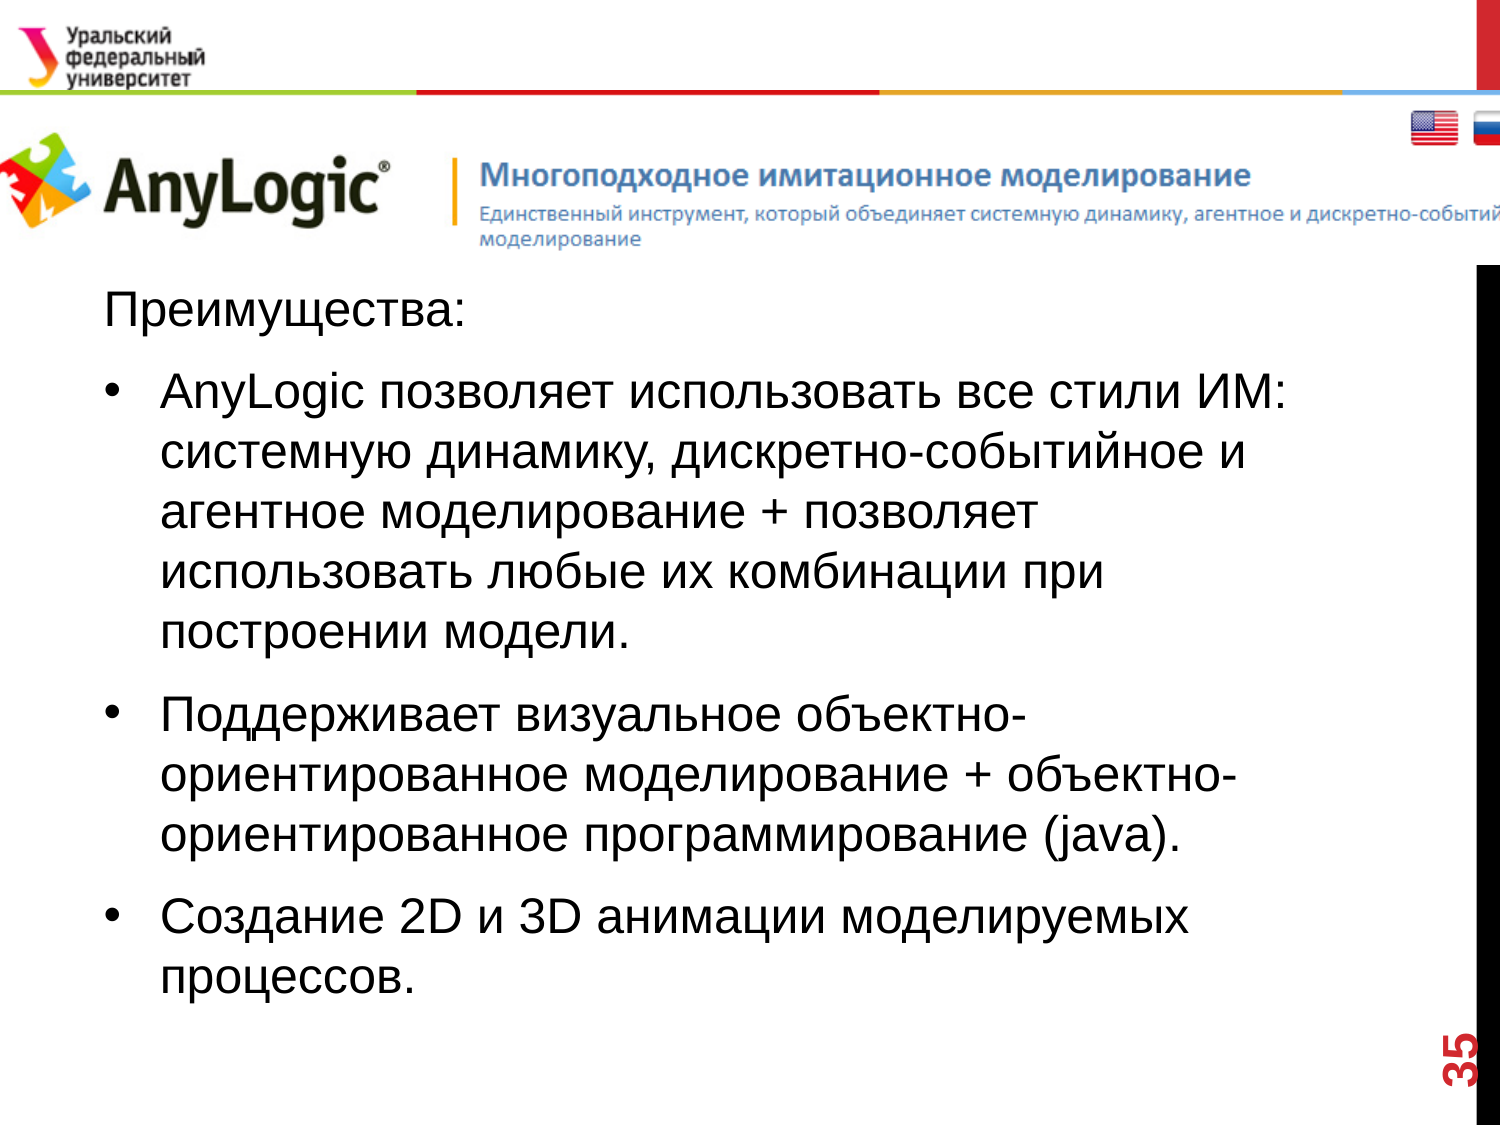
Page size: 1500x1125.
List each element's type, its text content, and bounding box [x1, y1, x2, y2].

picture [0, 0, 1500, 266]
list Преимущества: AnyLogic позволяет использовать все стили ИМ: системную динамику, дискретно-событийное и агентное моделирование + позволяет использовать любые их комбинации при построении модели. Поддерживает визуальное объектно-ориентированное моделирование + объектно-ориентированное программирование (java). Создание 2D и 3D анимации моделируемых процессов. [88, 273, 1339, 1012]
slide_number 35 [1427, 887, 1488, 1104]
